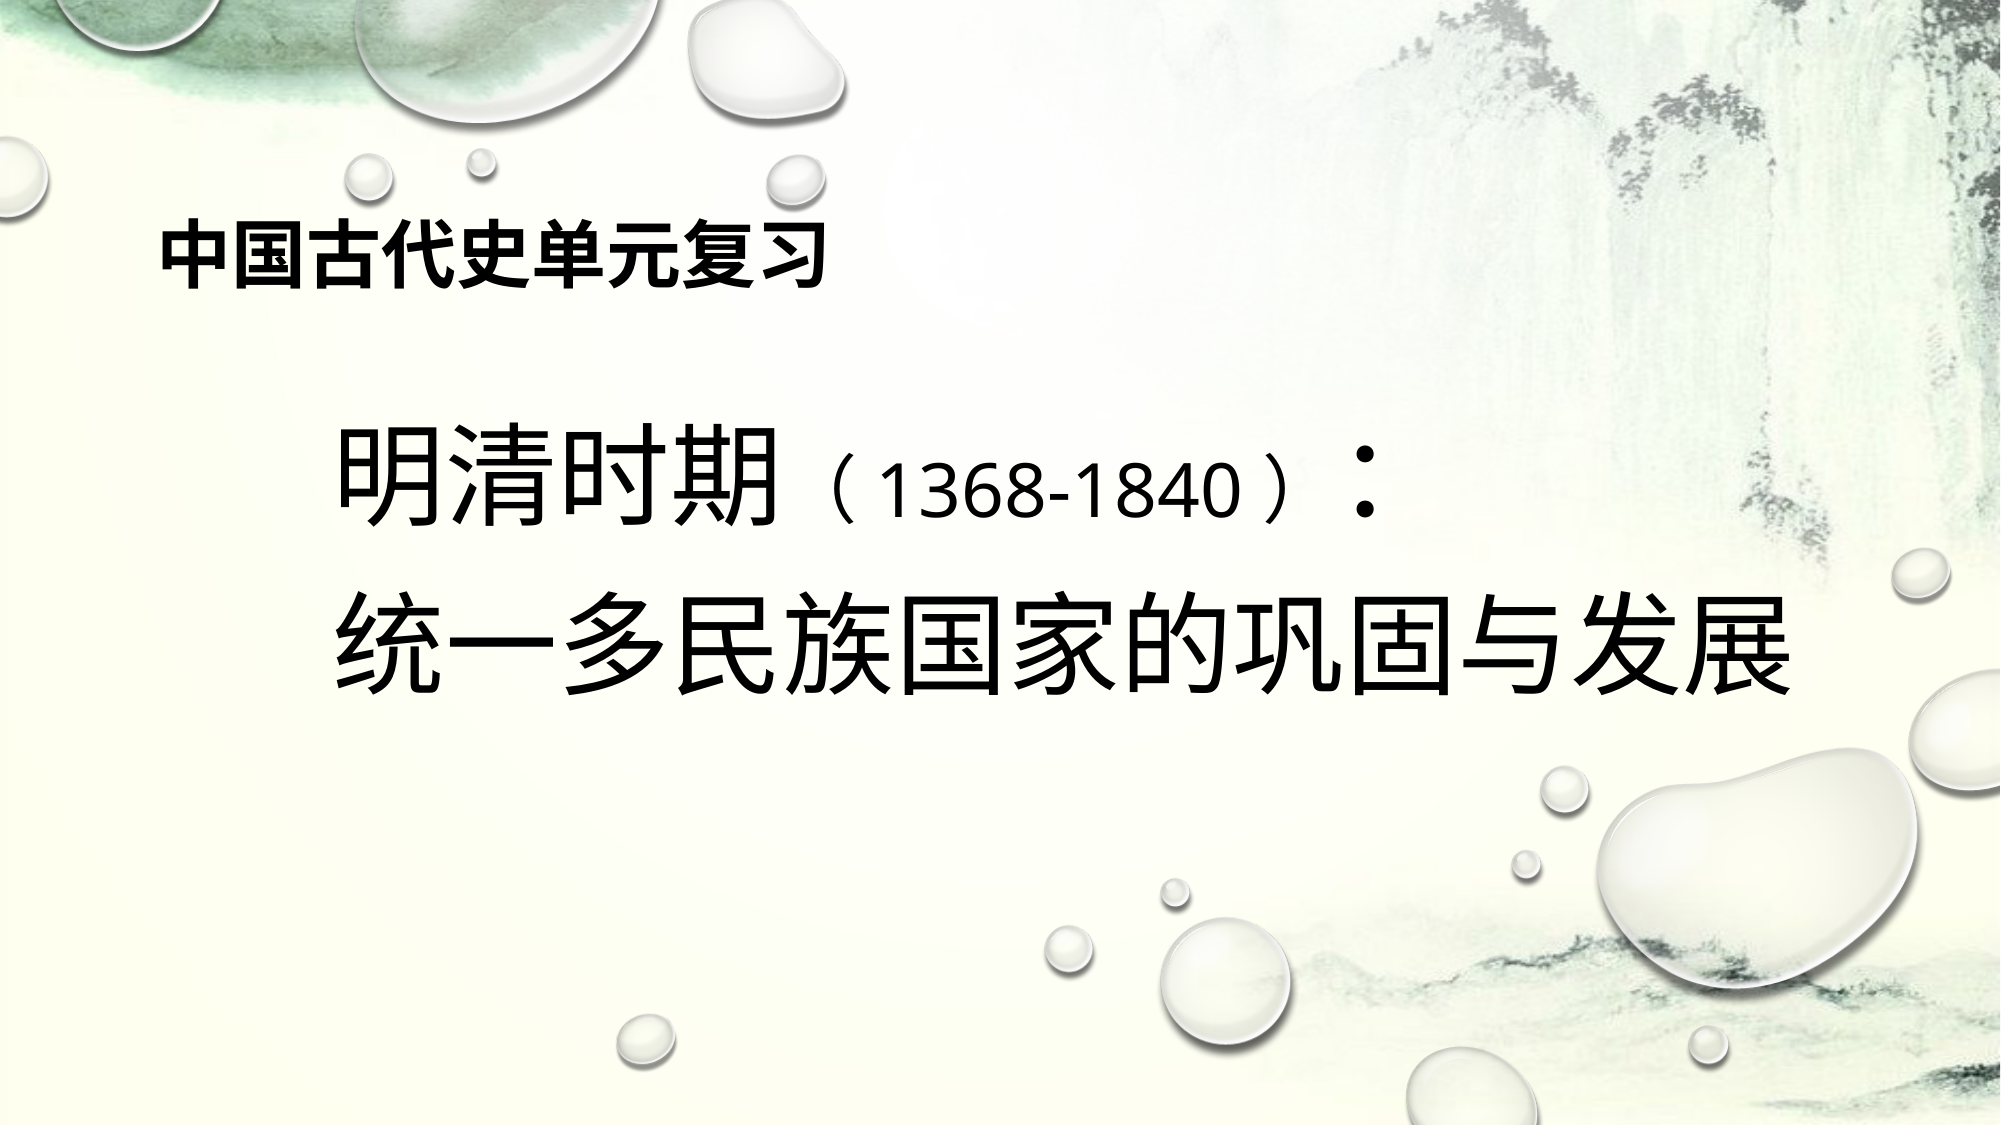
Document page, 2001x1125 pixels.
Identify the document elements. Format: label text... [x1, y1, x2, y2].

text_box 中国古代史单元复习 [141, 182, 985, 277]
picture [0, 0, 2001, 1125]
text_box 明清时期（1368-1840）： 统一多民族国家的巩固与发展 [317, 352, 2000, 717]
